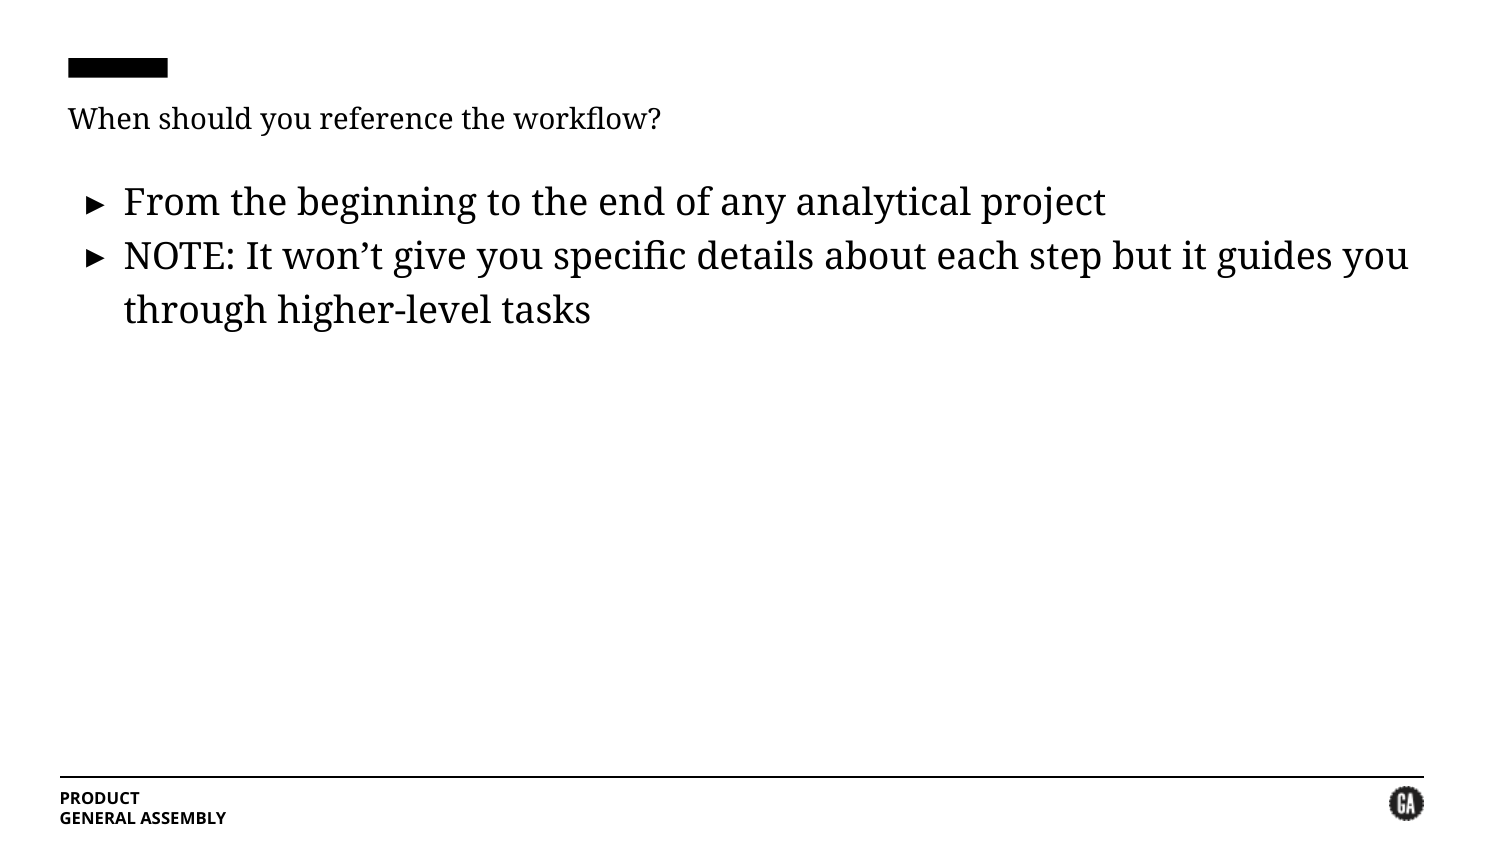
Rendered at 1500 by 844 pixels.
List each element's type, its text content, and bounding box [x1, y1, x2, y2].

list From the beginning to the end of any analytical project NOTE: It won’t give you specific details about each step but it guides you through higher-level tasks [33, 154, 1427, 777]
picture [1389, 786, 1424, 821]
title When should you reference the workflow? [52, 84, 1432, 161]
